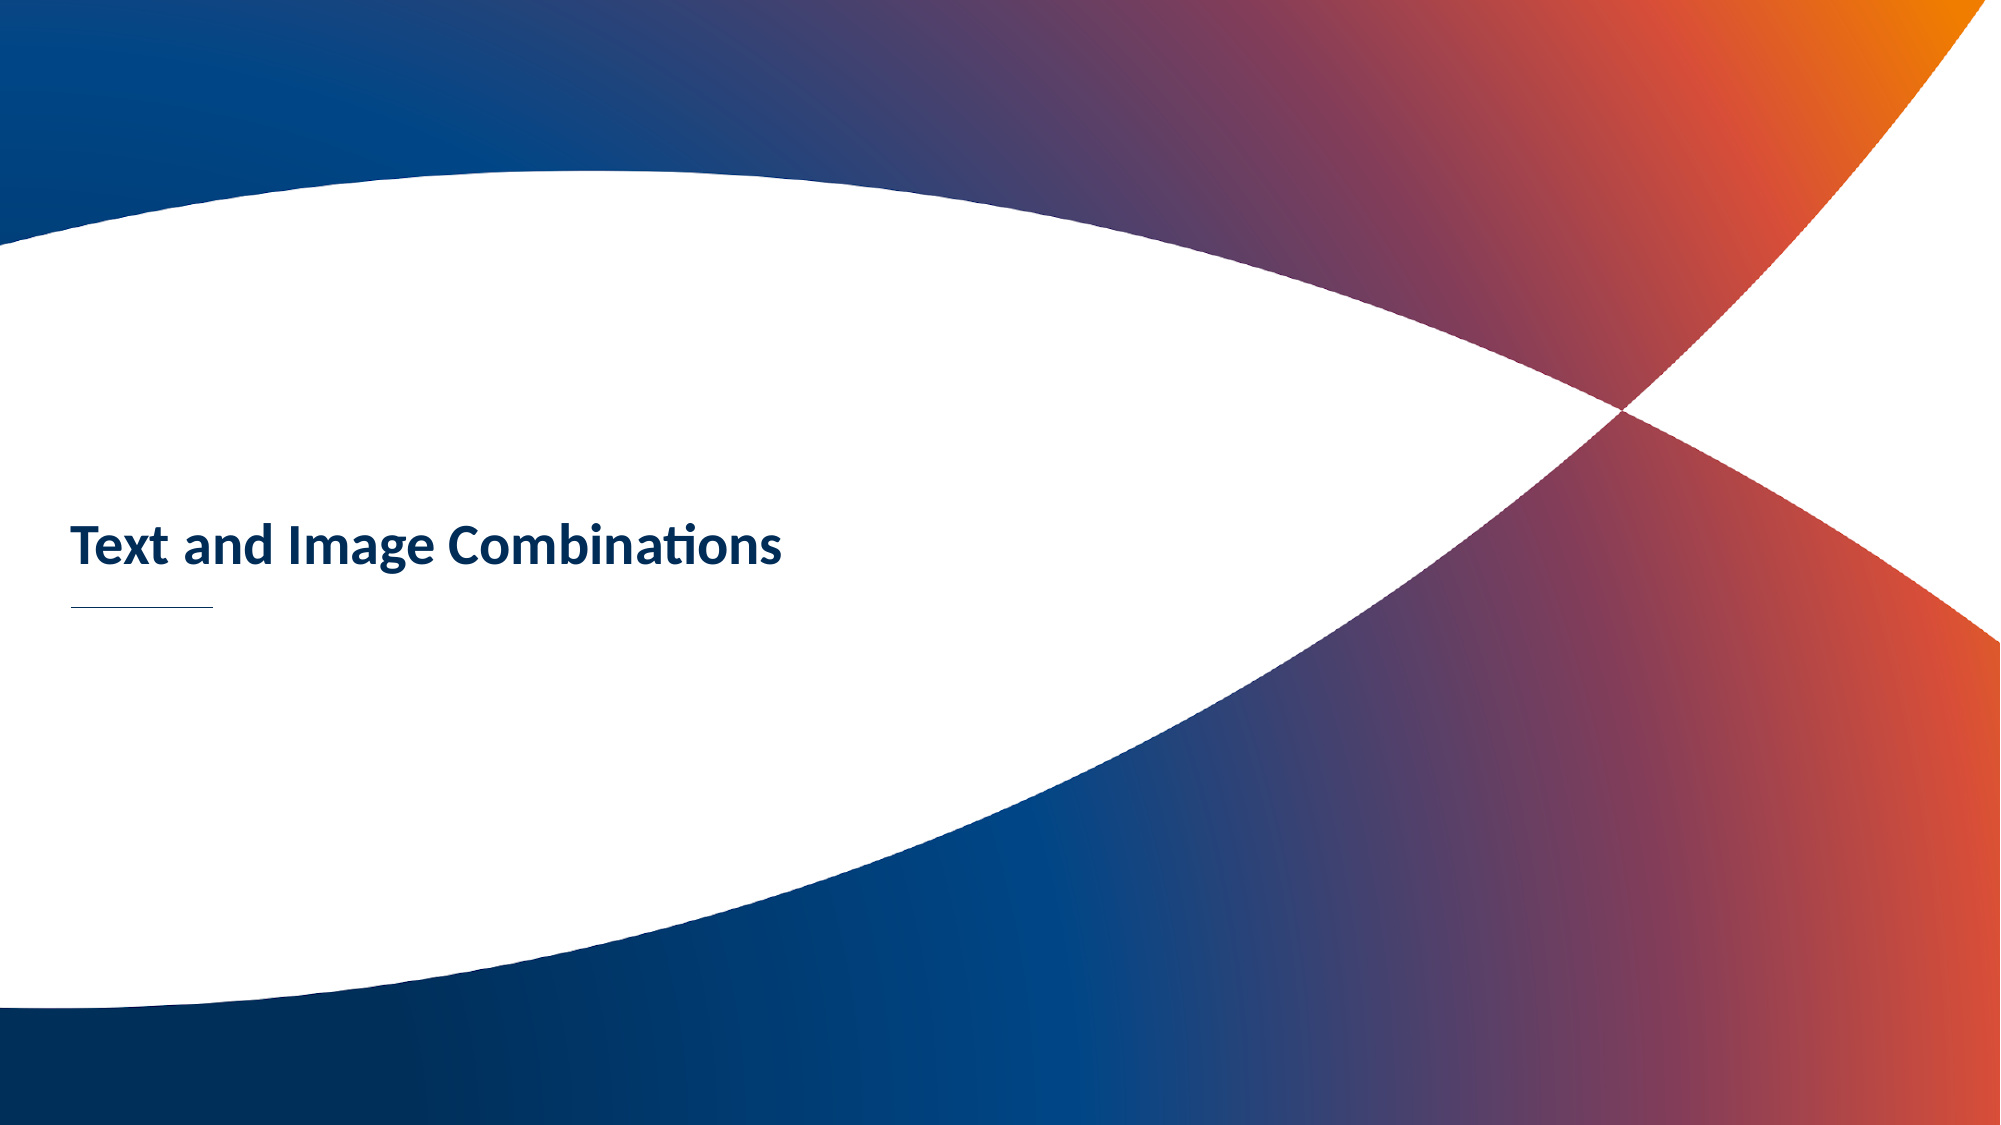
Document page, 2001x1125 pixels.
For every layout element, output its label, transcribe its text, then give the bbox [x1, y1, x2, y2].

picture [0, 0, 2000, 1125]
title Text and Image Combinations [70, 243, 1324, 578]
